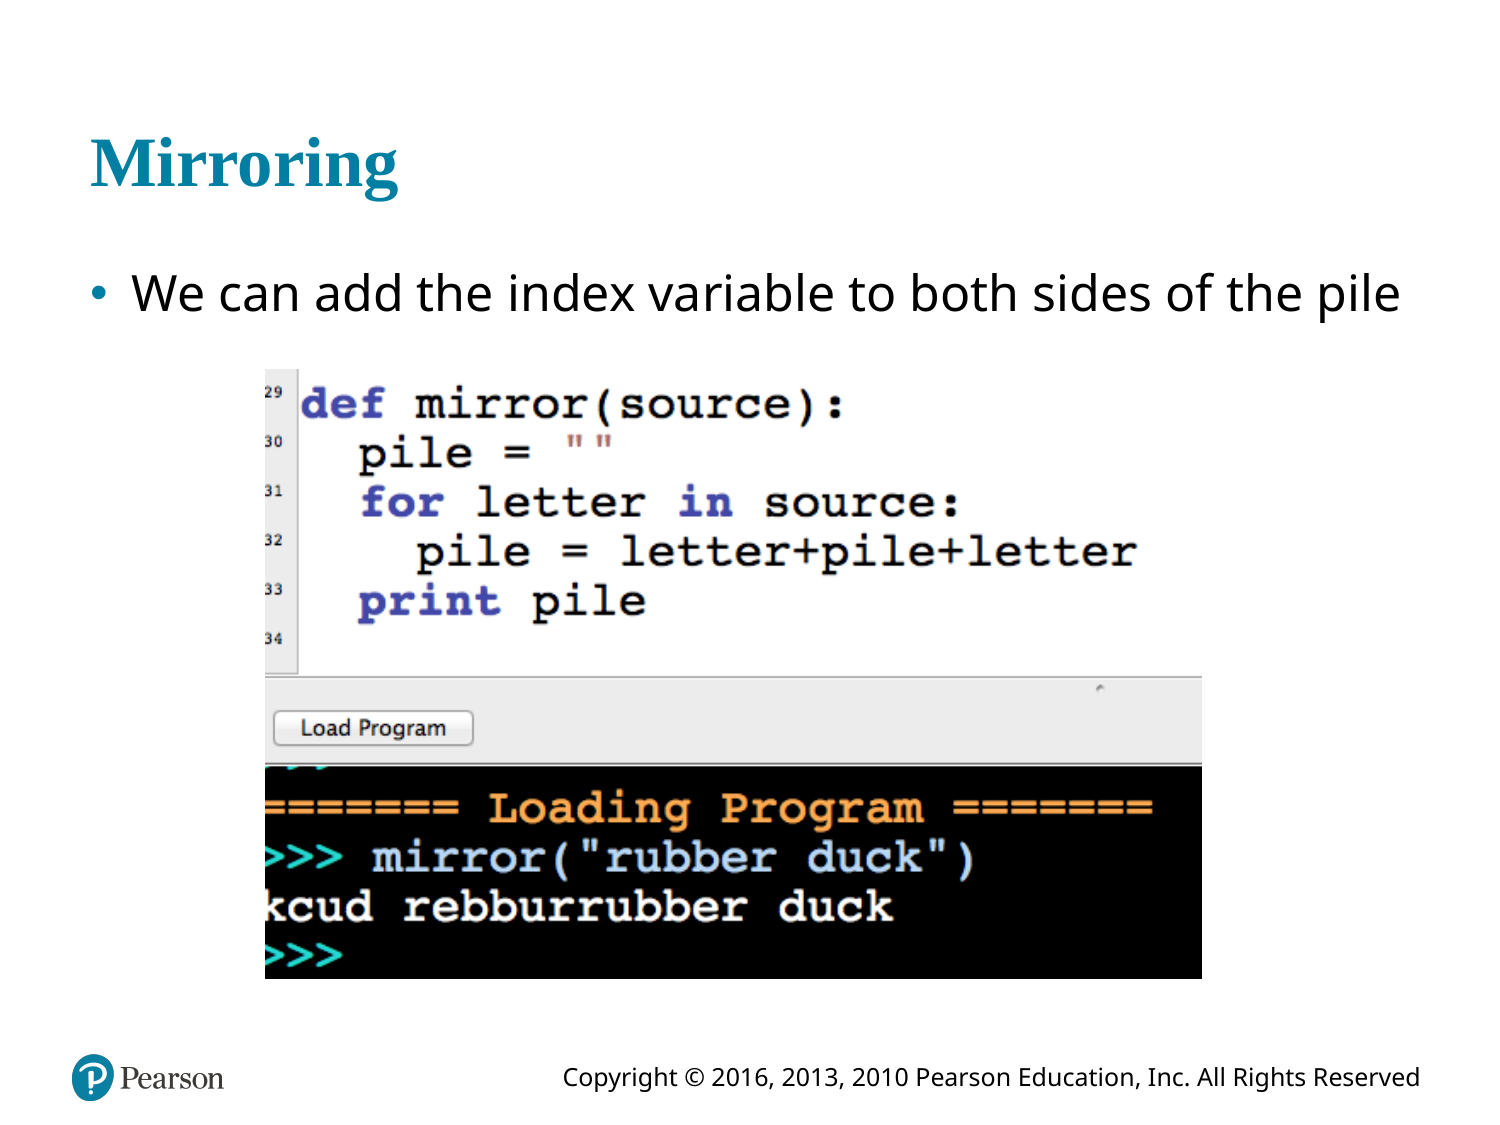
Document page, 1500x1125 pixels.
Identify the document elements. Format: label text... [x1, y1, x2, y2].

picture [80, 1063, 106, 1088]
picture [98, 1054, 224, 1101]
title Mirroring [75, 0, 1425, 216]
list We can add the index variable to both sides of the pile [75, 246, 1425, 915]
picture [72, 1054, 88, 1070]
picture [265, 368, 1202, 980]
picture [72, 1087, 83, 1101]
